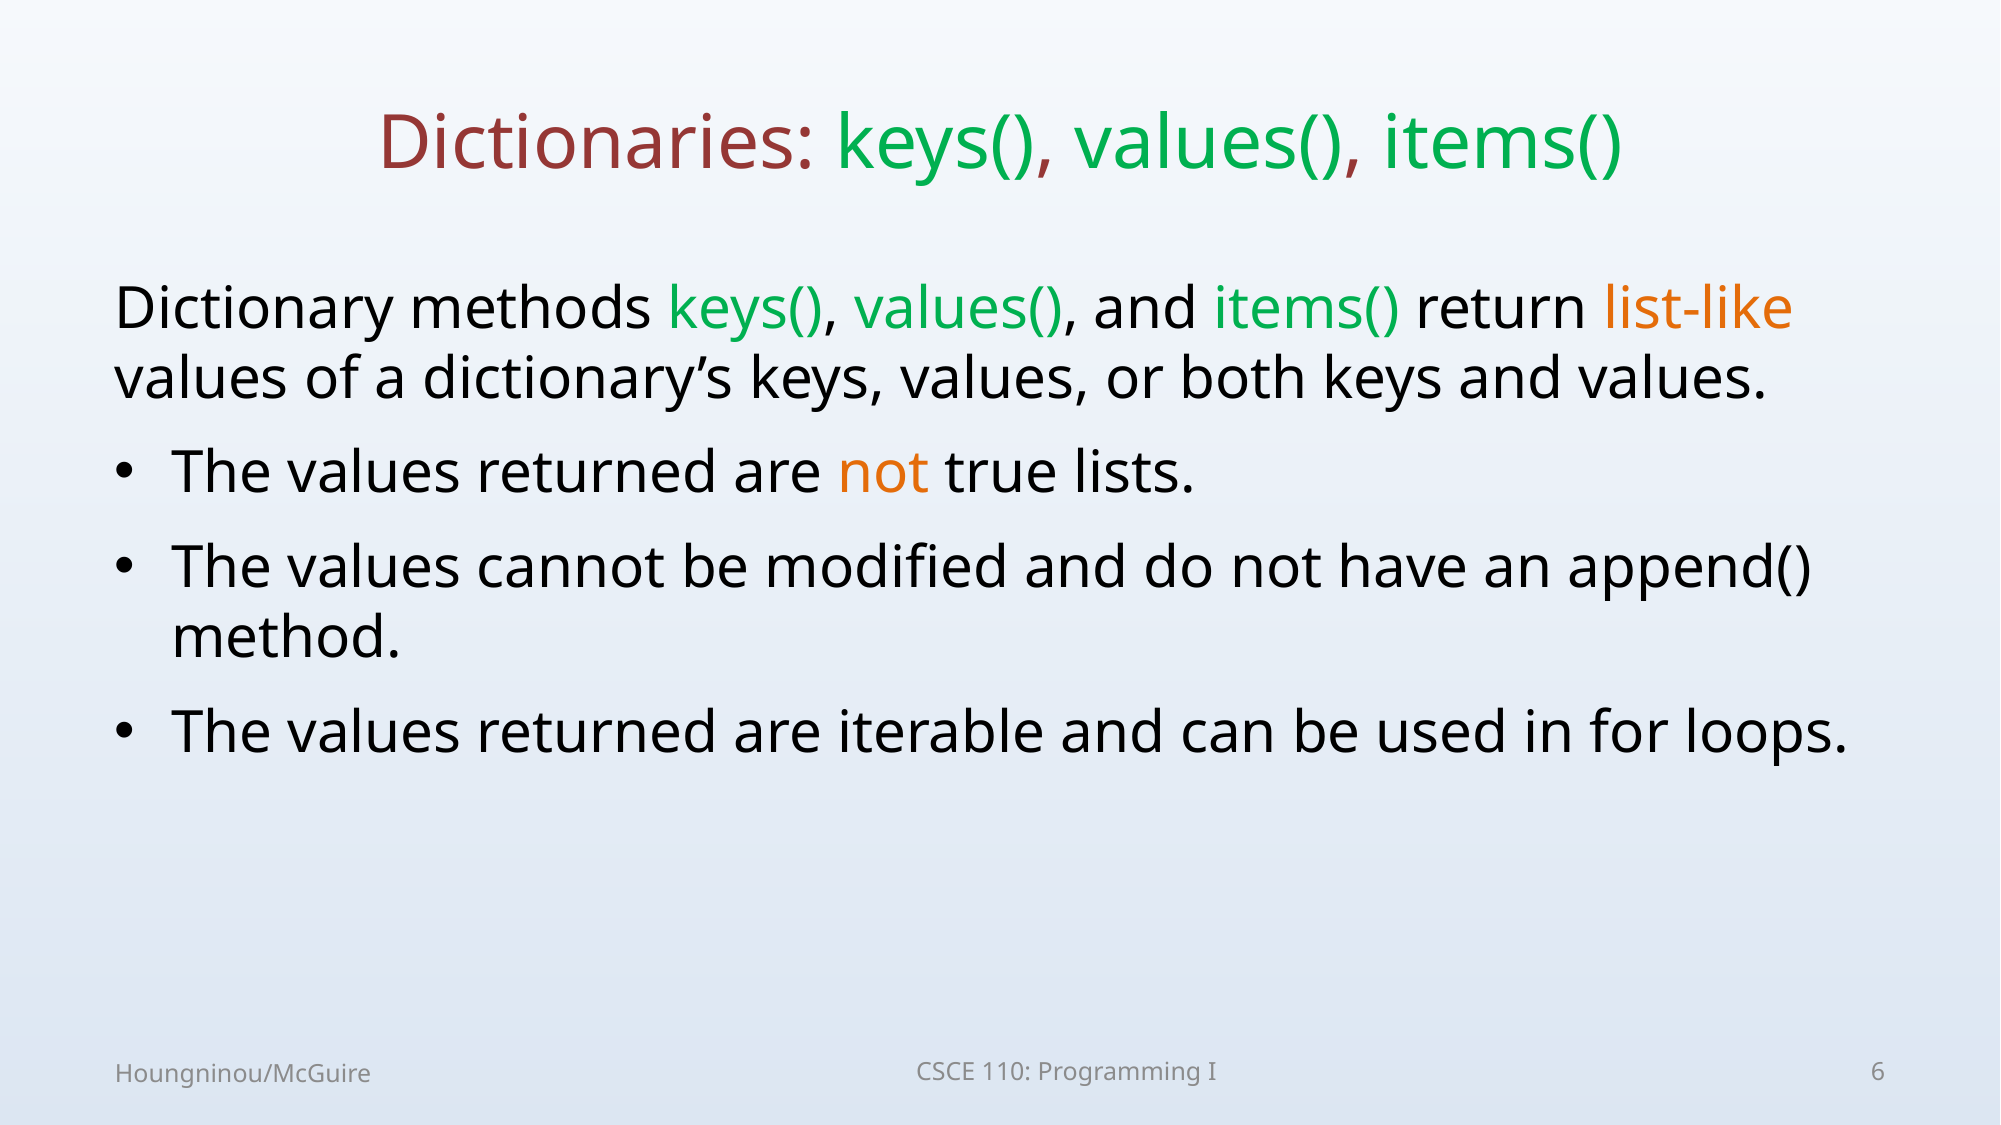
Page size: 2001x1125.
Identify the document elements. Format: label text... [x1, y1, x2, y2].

slide_number 6 [1450, 1042, 1900, 1103]
list Dictionary methods keys(), values(), and items() return list-like values of a dictionary’s keys, values, or both keys and values. The values returned are not true lists. The values cannot be modified and do not have an append() method. The values returned are iterable and can be used in for loops. [99, 262, 1900, 1005]
title Dictionaries: keys(), values(), items() [99, 45, 1900, 233]
footer CSCE 110: Programming I [683, 1042, 1450, 1103]
slide_number Houngninou/McGuire [99, 1042, 567, 1103]
